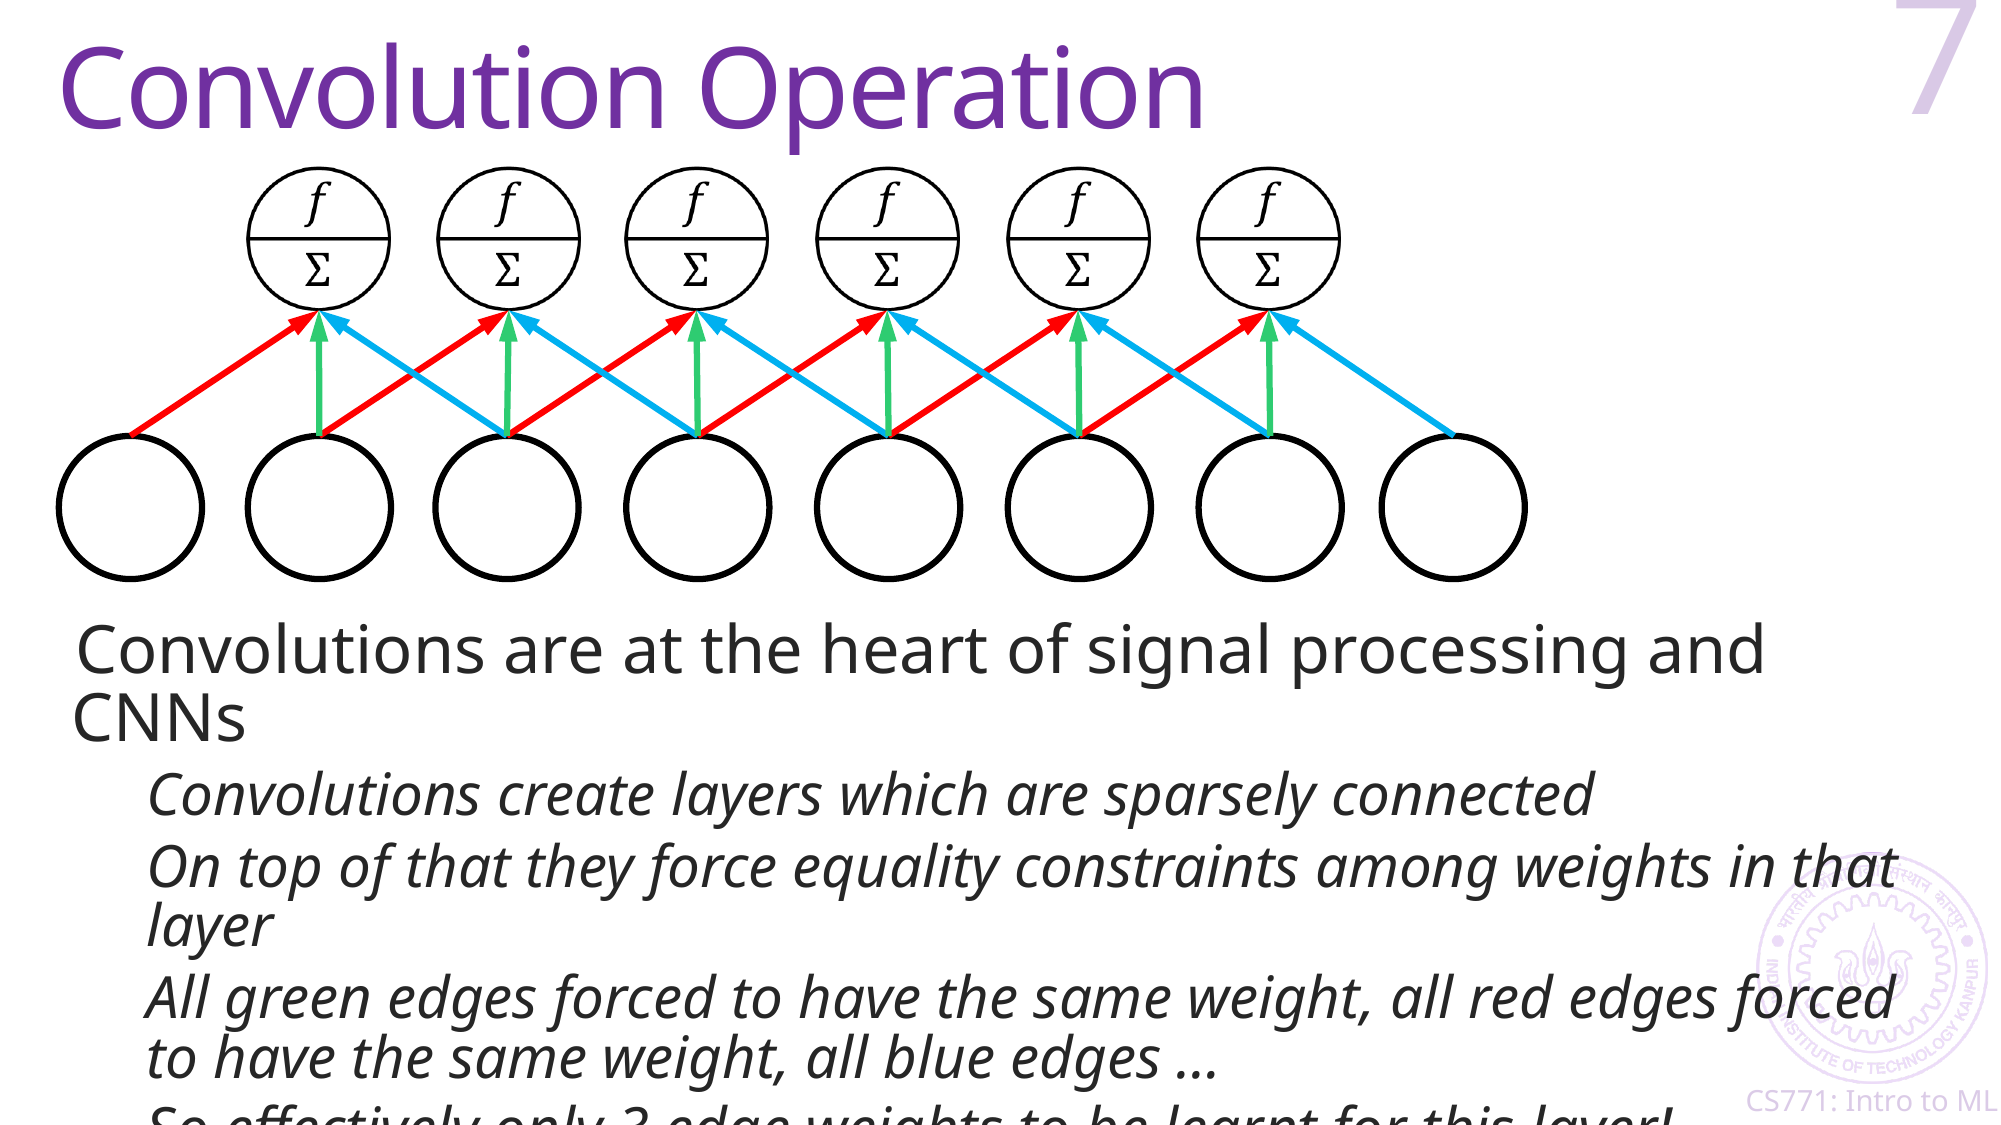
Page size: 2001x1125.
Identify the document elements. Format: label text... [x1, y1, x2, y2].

slide_number 7 [1520, 6, 2000, 183]
title Convolution Operation [41, 5, 1945, 183]
list Convolutions are at the heart of signal processing and CNNs Convolutions create layers which are sparsely connected On top of that they force equality constraints among weights in that layer All green edges forced to have the same weight, all red edges forced to have the same weight, all blue edges … So effectively only 3 edge weights to be learnt for this layer! A fully connected layer would have had 48 edges [41, 611, 1945, 1125]
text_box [58, 164, 1526, 580]
